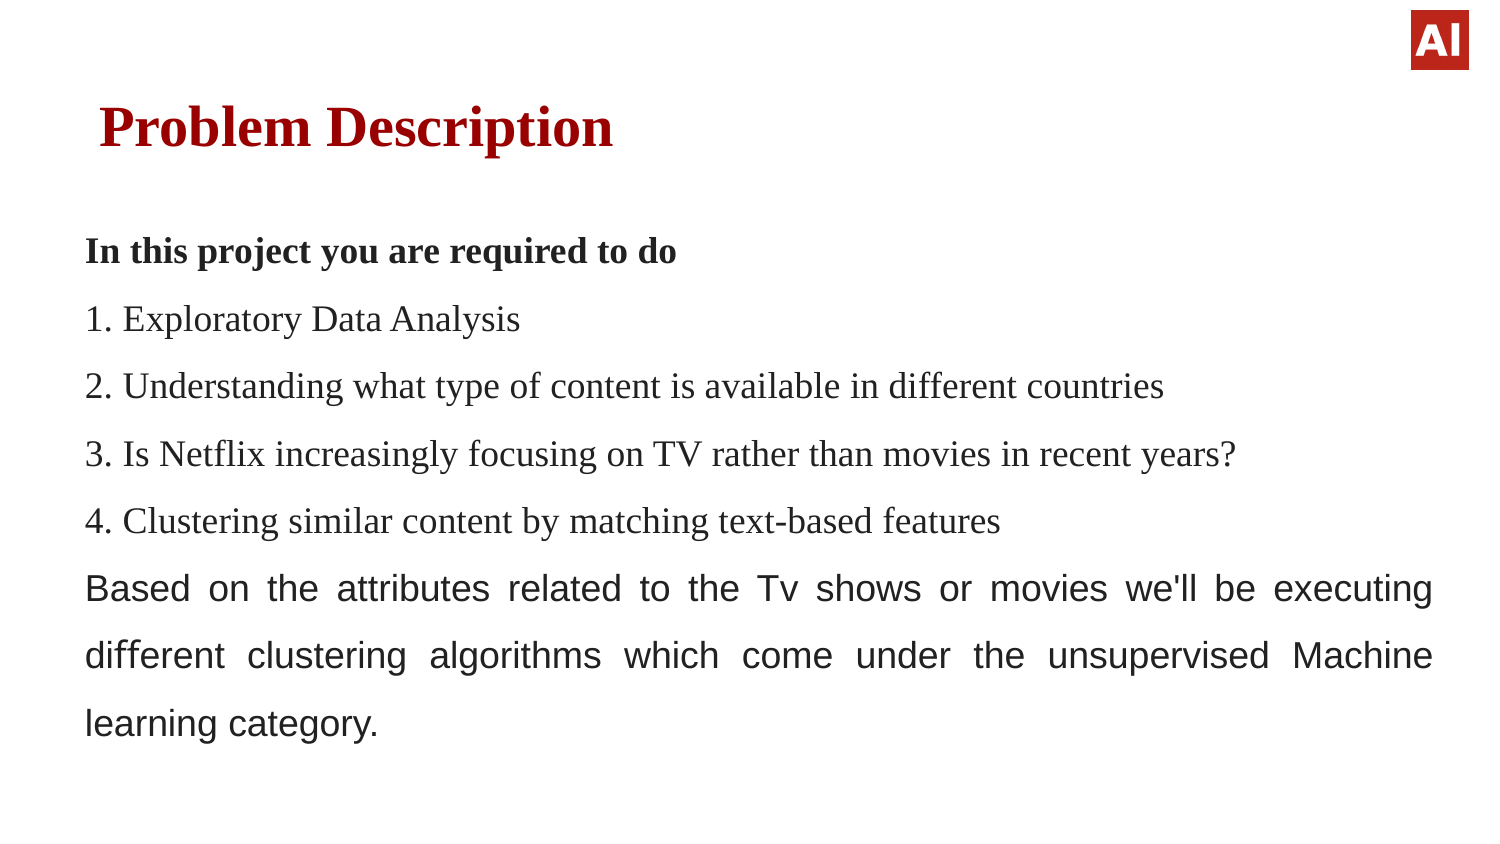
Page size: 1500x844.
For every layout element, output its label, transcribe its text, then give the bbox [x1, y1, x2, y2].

picture [1411, 10, 1469, 70]
list In this project you are required to do 1. Exploratory Data Analysis 2. Understanding what type of content is available in different countries 3. Is Netflix increasingly focusing on TV rather than movies in recent years? 4. Clustering similar content by matching text-based features Based on the attributes related to the Tv shows or movies we'll be executing diﬀerent clustering algorithms which come under the unsupervised Machine learning category. [51, 189, 1449, 750]
title Problem Description [51, 72, 663, 167]
